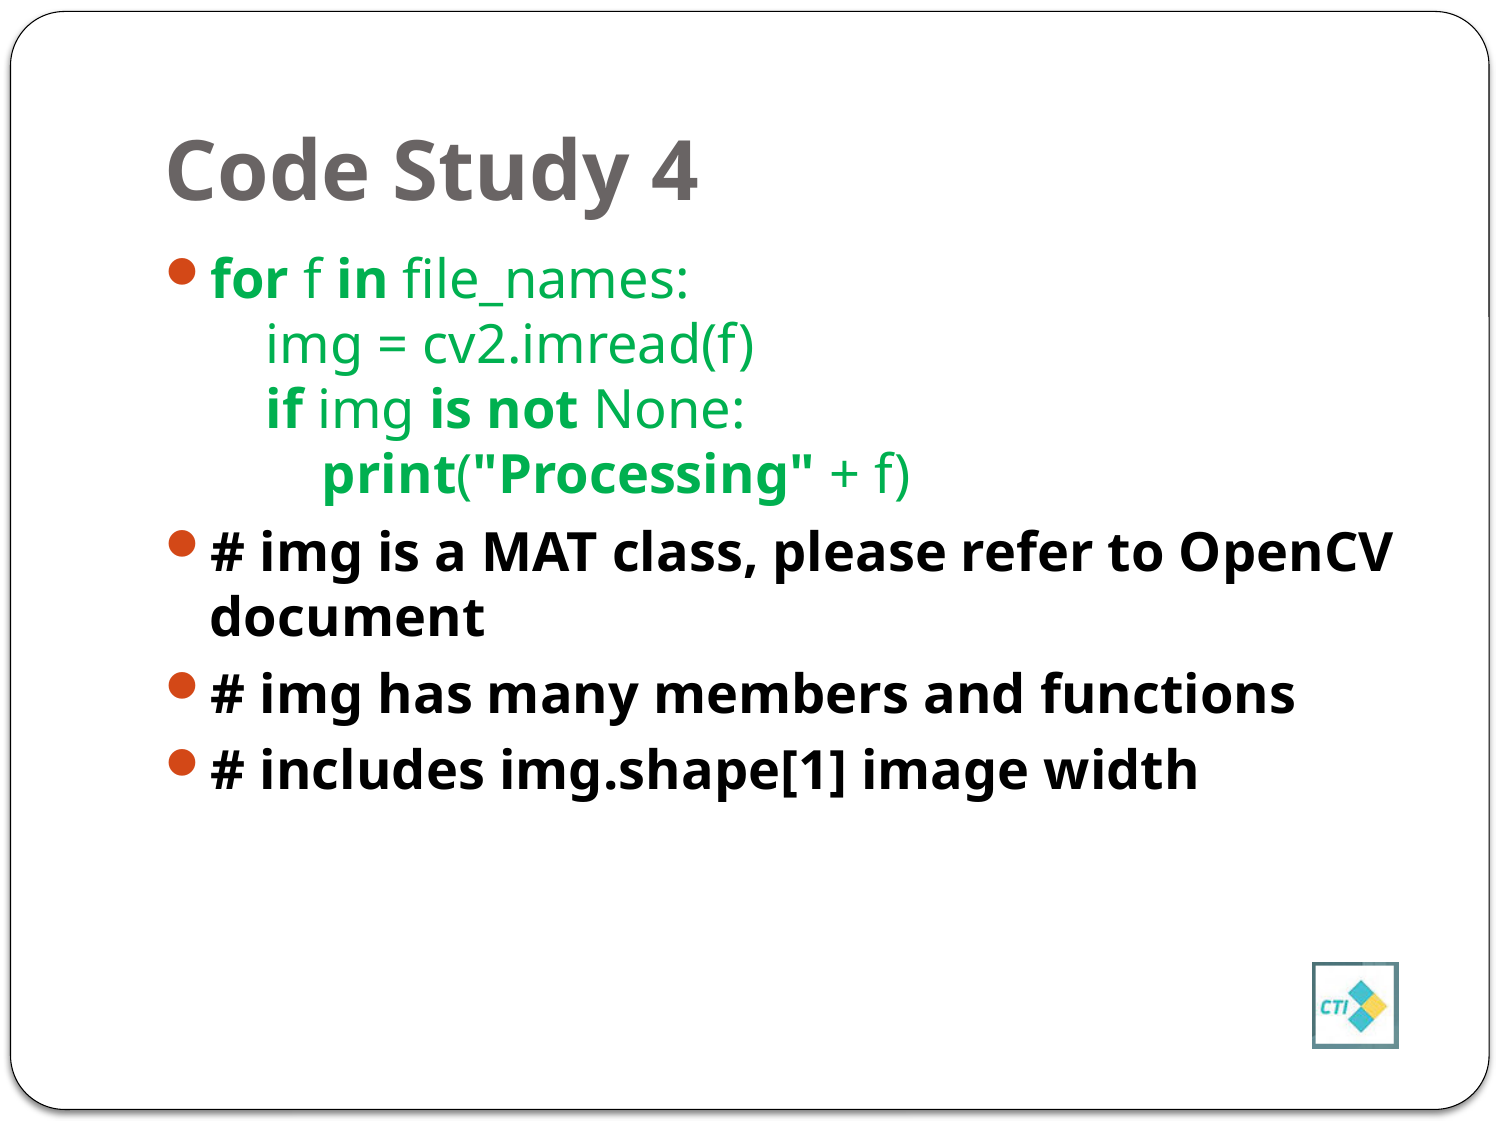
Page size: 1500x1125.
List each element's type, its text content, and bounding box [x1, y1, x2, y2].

picture [1312, 962, 1399, 1049]
title Code Study 4 [150, 45, 1425, 233]
list for f in file_names: img = cv2.imread(f) if img is not None: print("Processing" + f) # img is a MAT class, please refer to OpenCV document # img has many members and functions # includes img.shape[1] image width [150, 237, 1425, 988]
